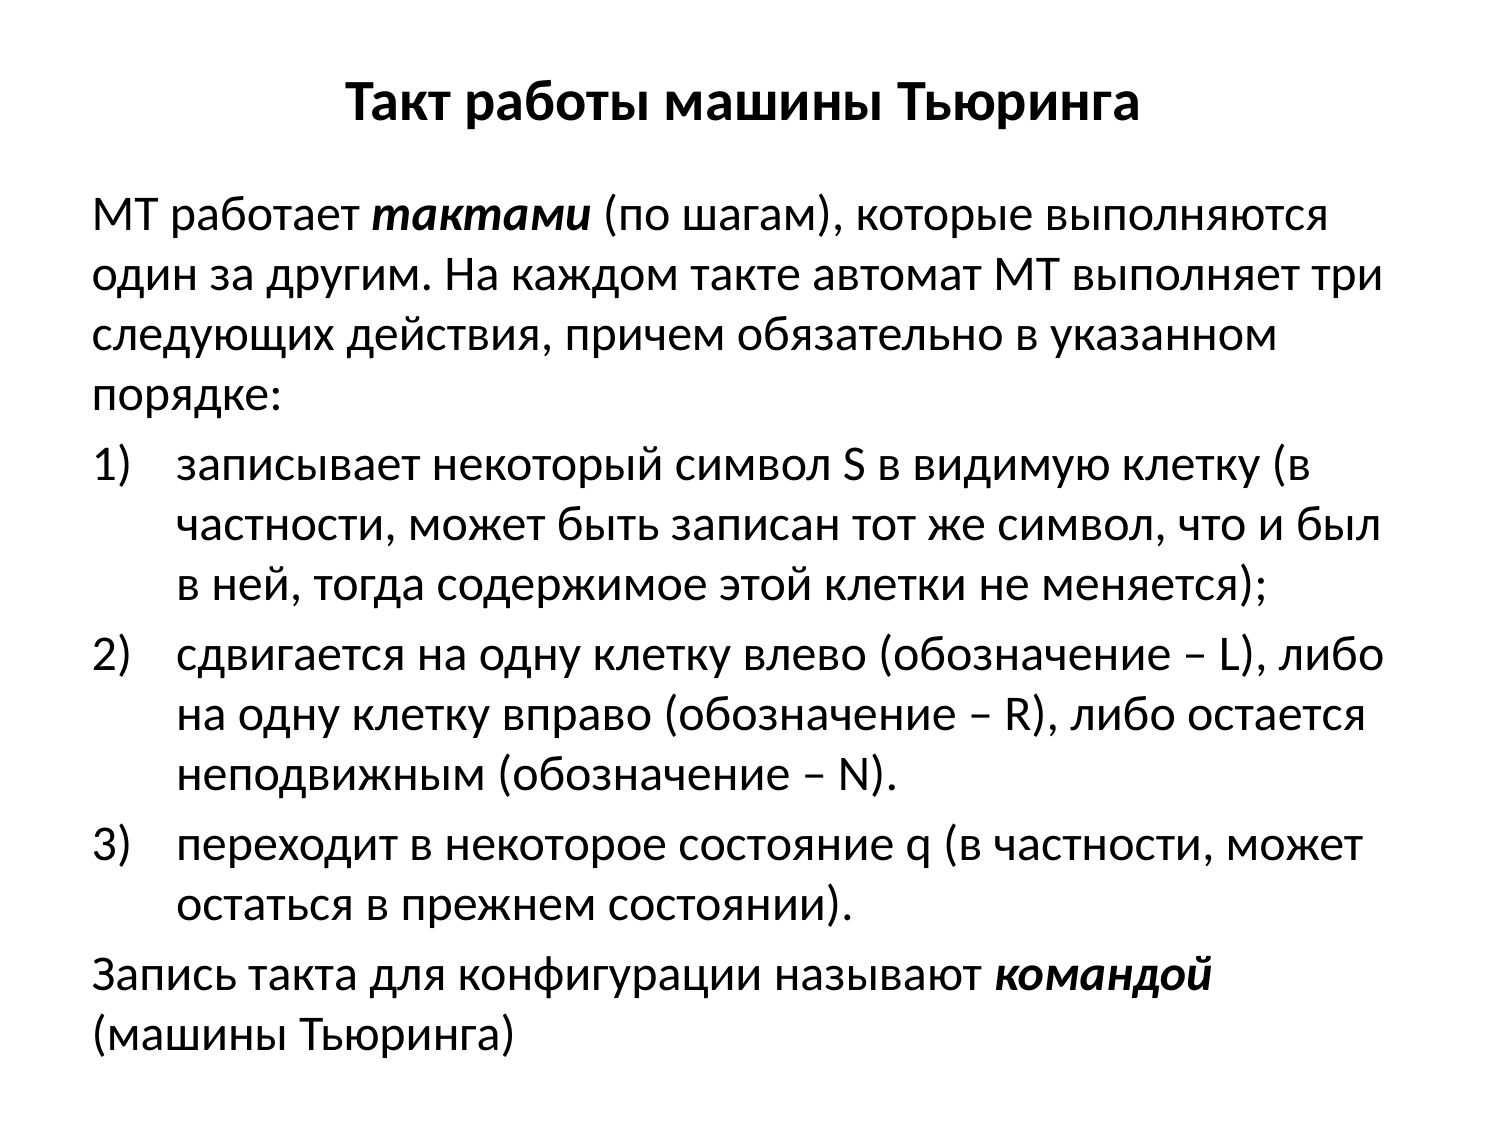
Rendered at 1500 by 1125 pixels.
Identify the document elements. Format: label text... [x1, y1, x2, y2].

title Такт работы машины Тьюринга [75, 45, 1425, 149]
list МТ работает тактами (по шагам), которые выполняются один за другим. На каждом такте автомат МТ выполняет три следующих действия, причем обязательно в указанном порядке: записывает некоторый символ S в видимую клетку (в частности, может быть записан тот же символ, что и был в ней, тогда содержимое этой клетки не меняется); сдвигается на одну клетку влево (обозначение – L), либо на одну клетку вправо (обозначение – R), либо остается неподвижным (обозначение – N). переходит в некоторое состояние q (в частности, может остаться в прежнем состоянии). Запись такта для конфигурации называют командой (машины Тьюринга) [76, 172, 1427, 1094]
